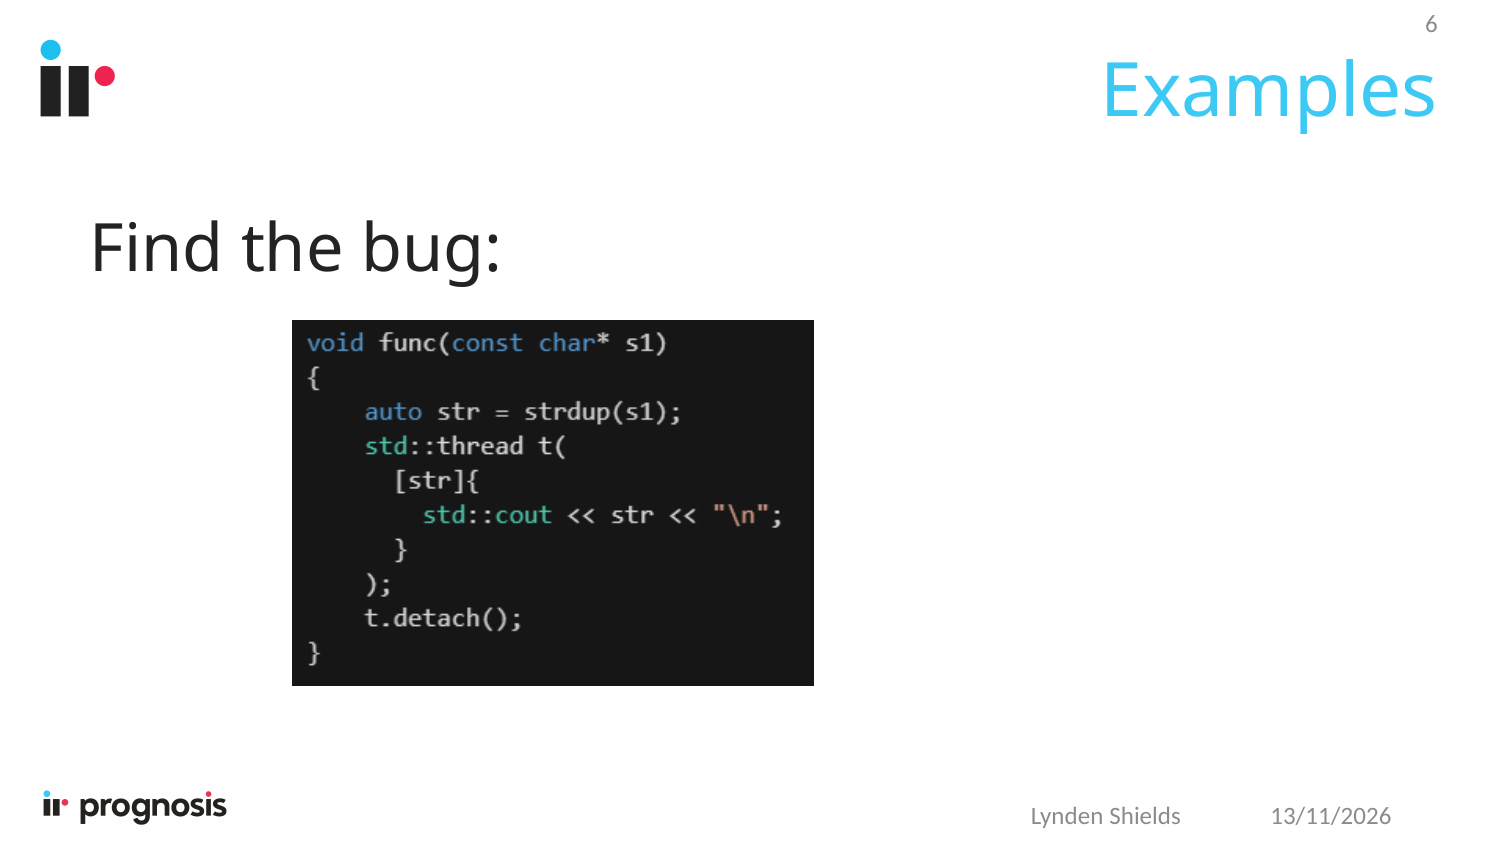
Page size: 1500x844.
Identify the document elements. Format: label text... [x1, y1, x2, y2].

list Find the bug: [75, 196, 1425, 298]
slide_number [1219, 792, 1500, 838]
title Examples [154, 33, 1453, 123]
footer Lynden Shields [993, 792, 1219, 838]
picture [292, 320, 814, 687]
picture [0, 0, 155, 156]
slide_number 6 [1115, 0, 1453, 46]
